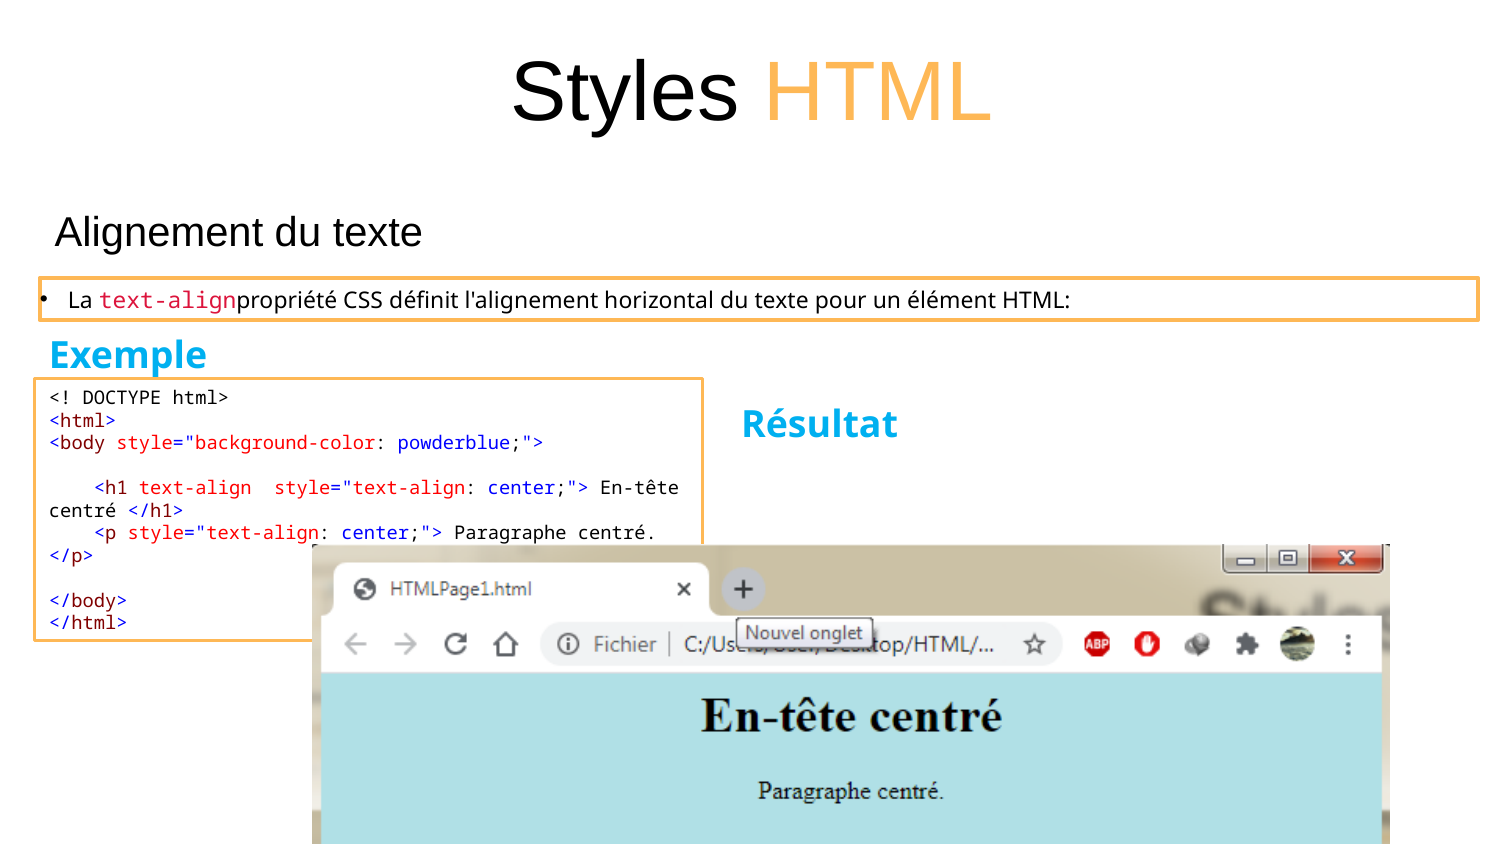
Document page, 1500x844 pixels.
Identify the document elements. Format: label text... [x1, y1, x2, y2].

text_box <! DOCTYPE html> <html> <body style="background-color: powderblue;"> <h1 text-align style="text-align: center;"> En-tête centré </h1> <p style="text-align: center;"> Paragraphe centré. </p> </body> </html> [34, 378, 703, 641]
text_box Exemple [34, 323, 426, 378]
text_box Résultat [726, 392, 1118, 453]
picture [312, 544, 1390, 844]
text_box Alignement du texte [39, 197, 868, 263]
text_box La text-alignpropriété CSS définit l'alignement horizontal du texte pour un élément HTML: [38, 276, 1480, 322]
list Styles HTML [39, 41, 1464, 131]
